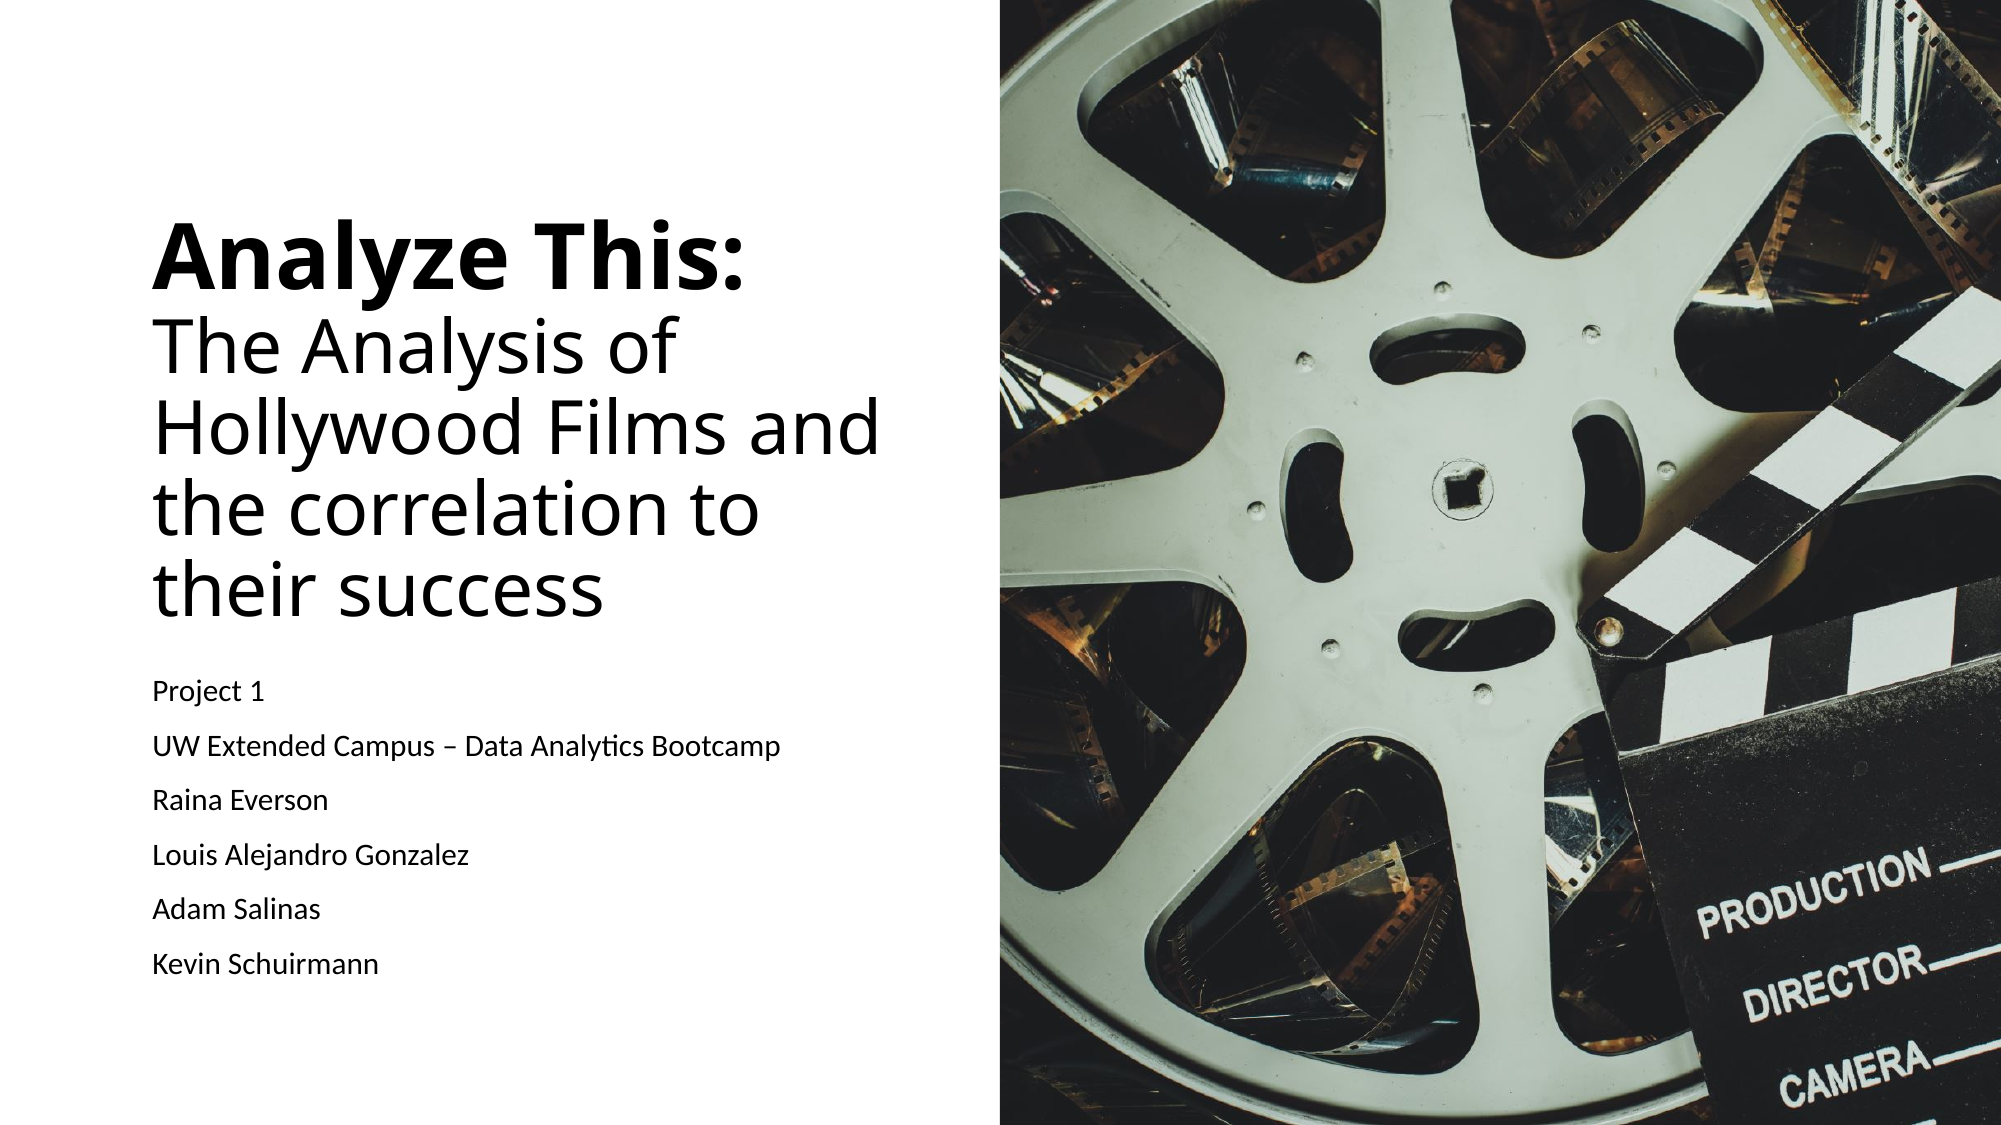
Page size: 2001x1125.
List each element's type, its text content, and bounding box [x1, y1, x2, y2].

picture [999, 0, 2001, 1125]
text_box [0, 0, 999, 1125]
subtitle Project 1 UW Extended Campus – Data Analytics Bootcamp Raina Everson Louis Alejandro Gonzalez Adam Salinas Kevin Schuirmann [137, 667, 941, 1006]
title Analyze This: The Analysis of Hollywood Films and the correlation to their success [137, 91, 941, 641]
